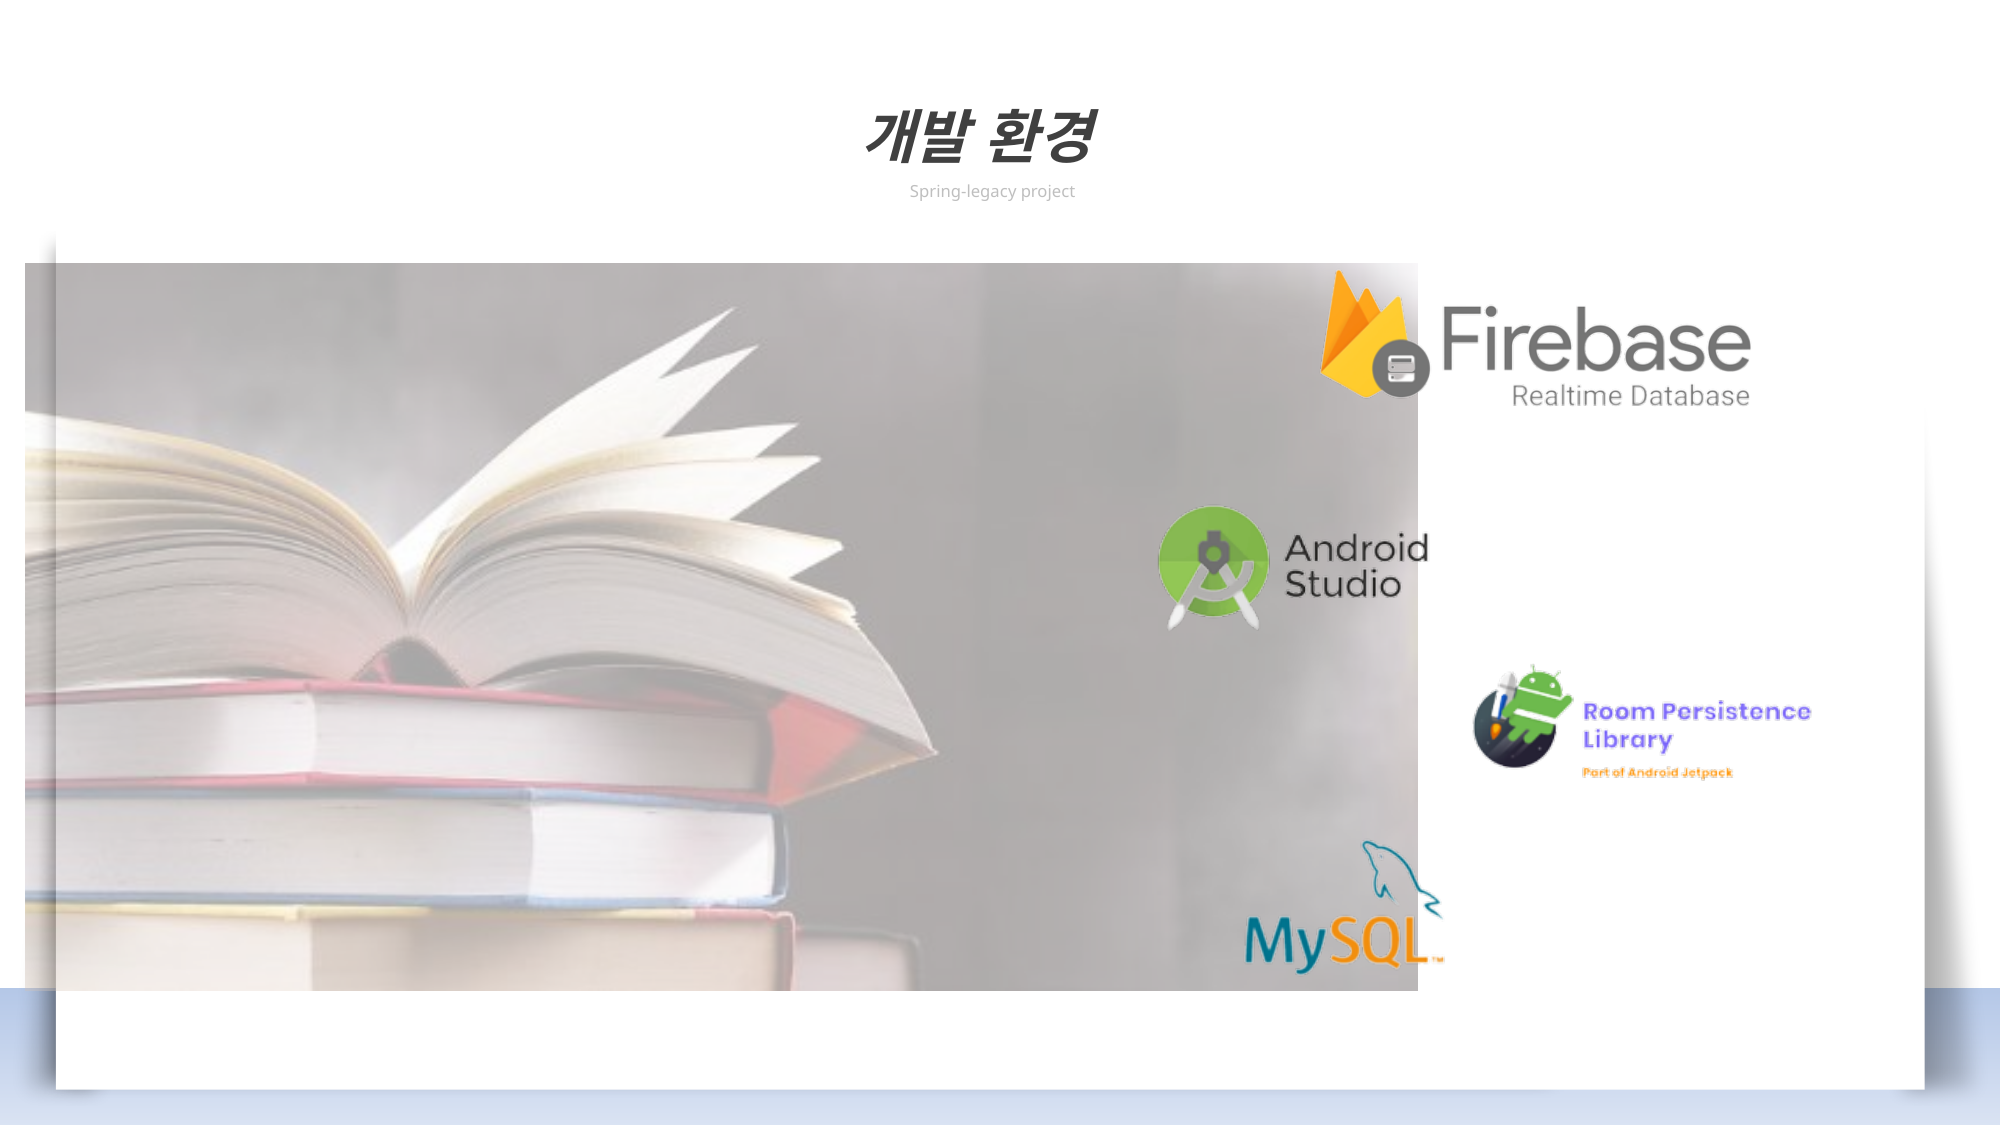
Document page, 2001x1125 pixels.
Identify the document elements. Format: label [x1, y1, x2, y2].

picture [25, 249, 1888, 991]
text_box [0, 0, 2000, 1125]
